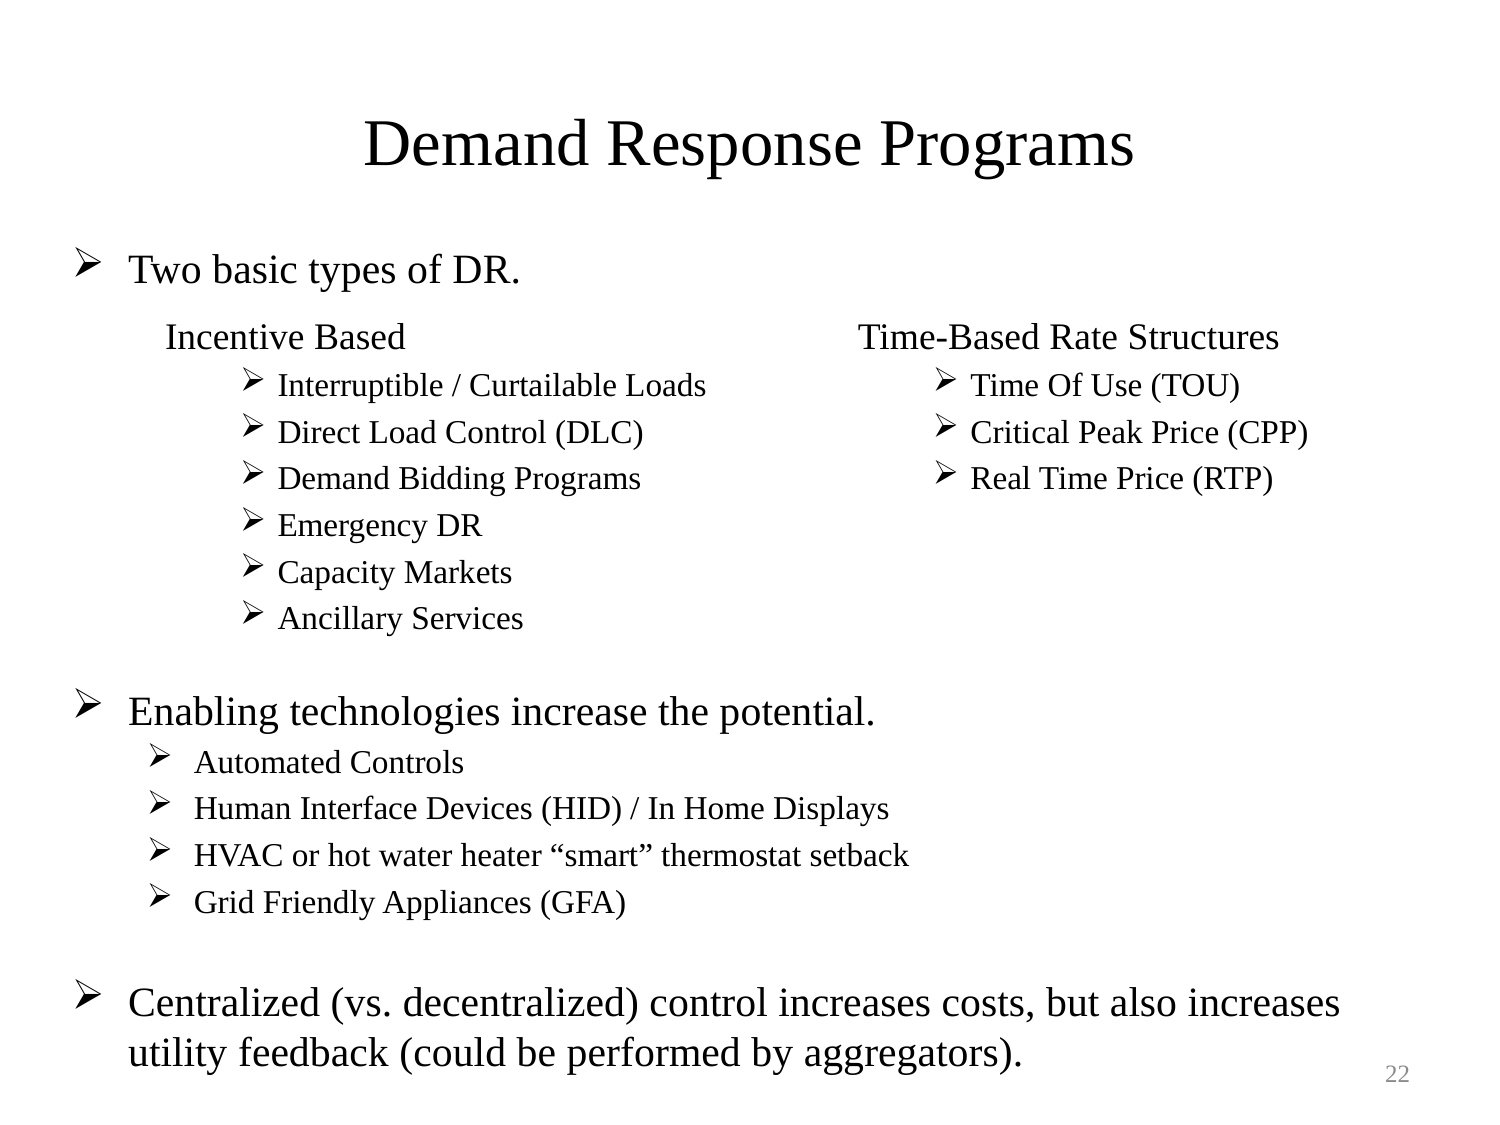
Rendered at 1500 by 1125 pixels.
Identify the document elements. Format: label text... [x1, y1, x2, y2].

list Incentive Based Interruptible / Curtailable Loads Direct Load Control (DLC) Demand Bidding Programs Emergency DR Capacity Markets Ancillary Services [75, 311, 767, 675]
slide_number 22 [1074, 1042, 1425, 1103]
text_box Two basic types of DR. [56, 234, 1407, 311]
title Demand Response Programs [75, 45, 1425, 233]
text_box Enabling technologies increase the potential. Automated Controls Human Interface Devices (HID) / In Home Displays HVAC or hot water heater “smart” thermostat setback Grid Friendly Appliances (GFA) Centralized (vs. decentralized) control increases costs, but also increases utility feedback (could be performed by aggregators). [56, 675, 1407, 1004]
text_box Time-Based Rate Structures Time Of Use (TOU) Critical Peak Price (CPP) Real Time Price (RTP) [767, 304, 1443, 783]
